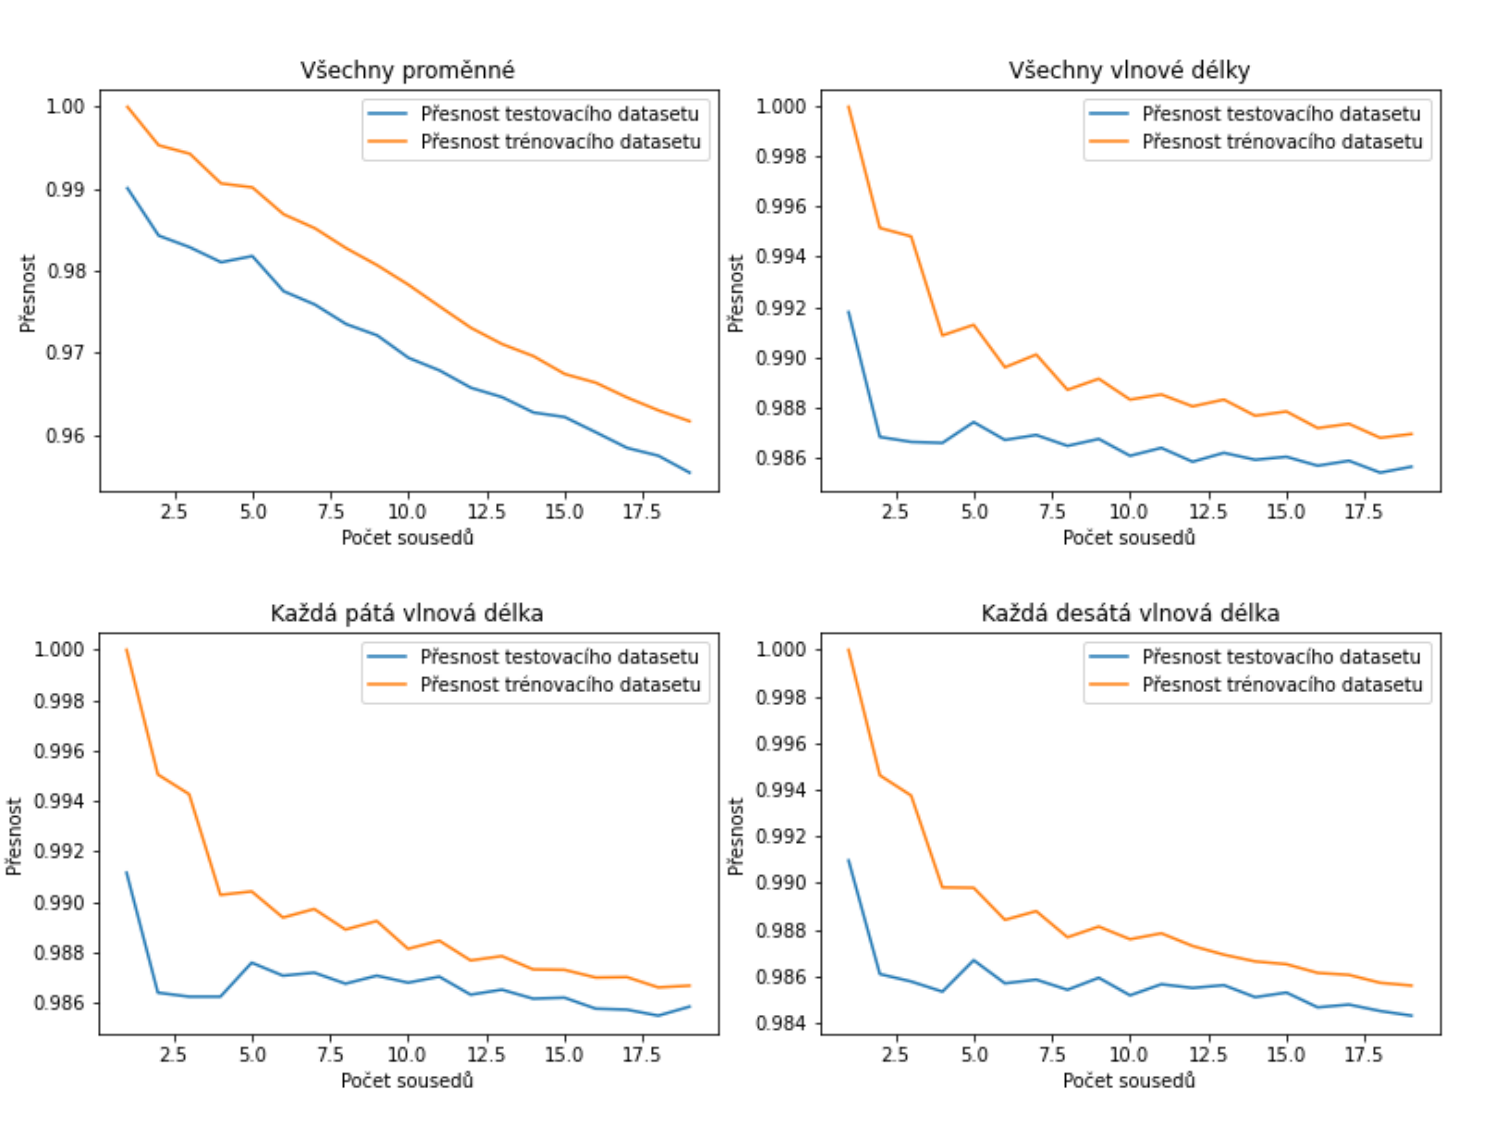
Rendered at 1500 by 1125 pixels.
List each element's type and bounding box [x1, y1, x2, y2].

picture [721, 25, 1500, 558]
list [0, 25, 719, 558]
picture [0, 568, 1500, 1101]
